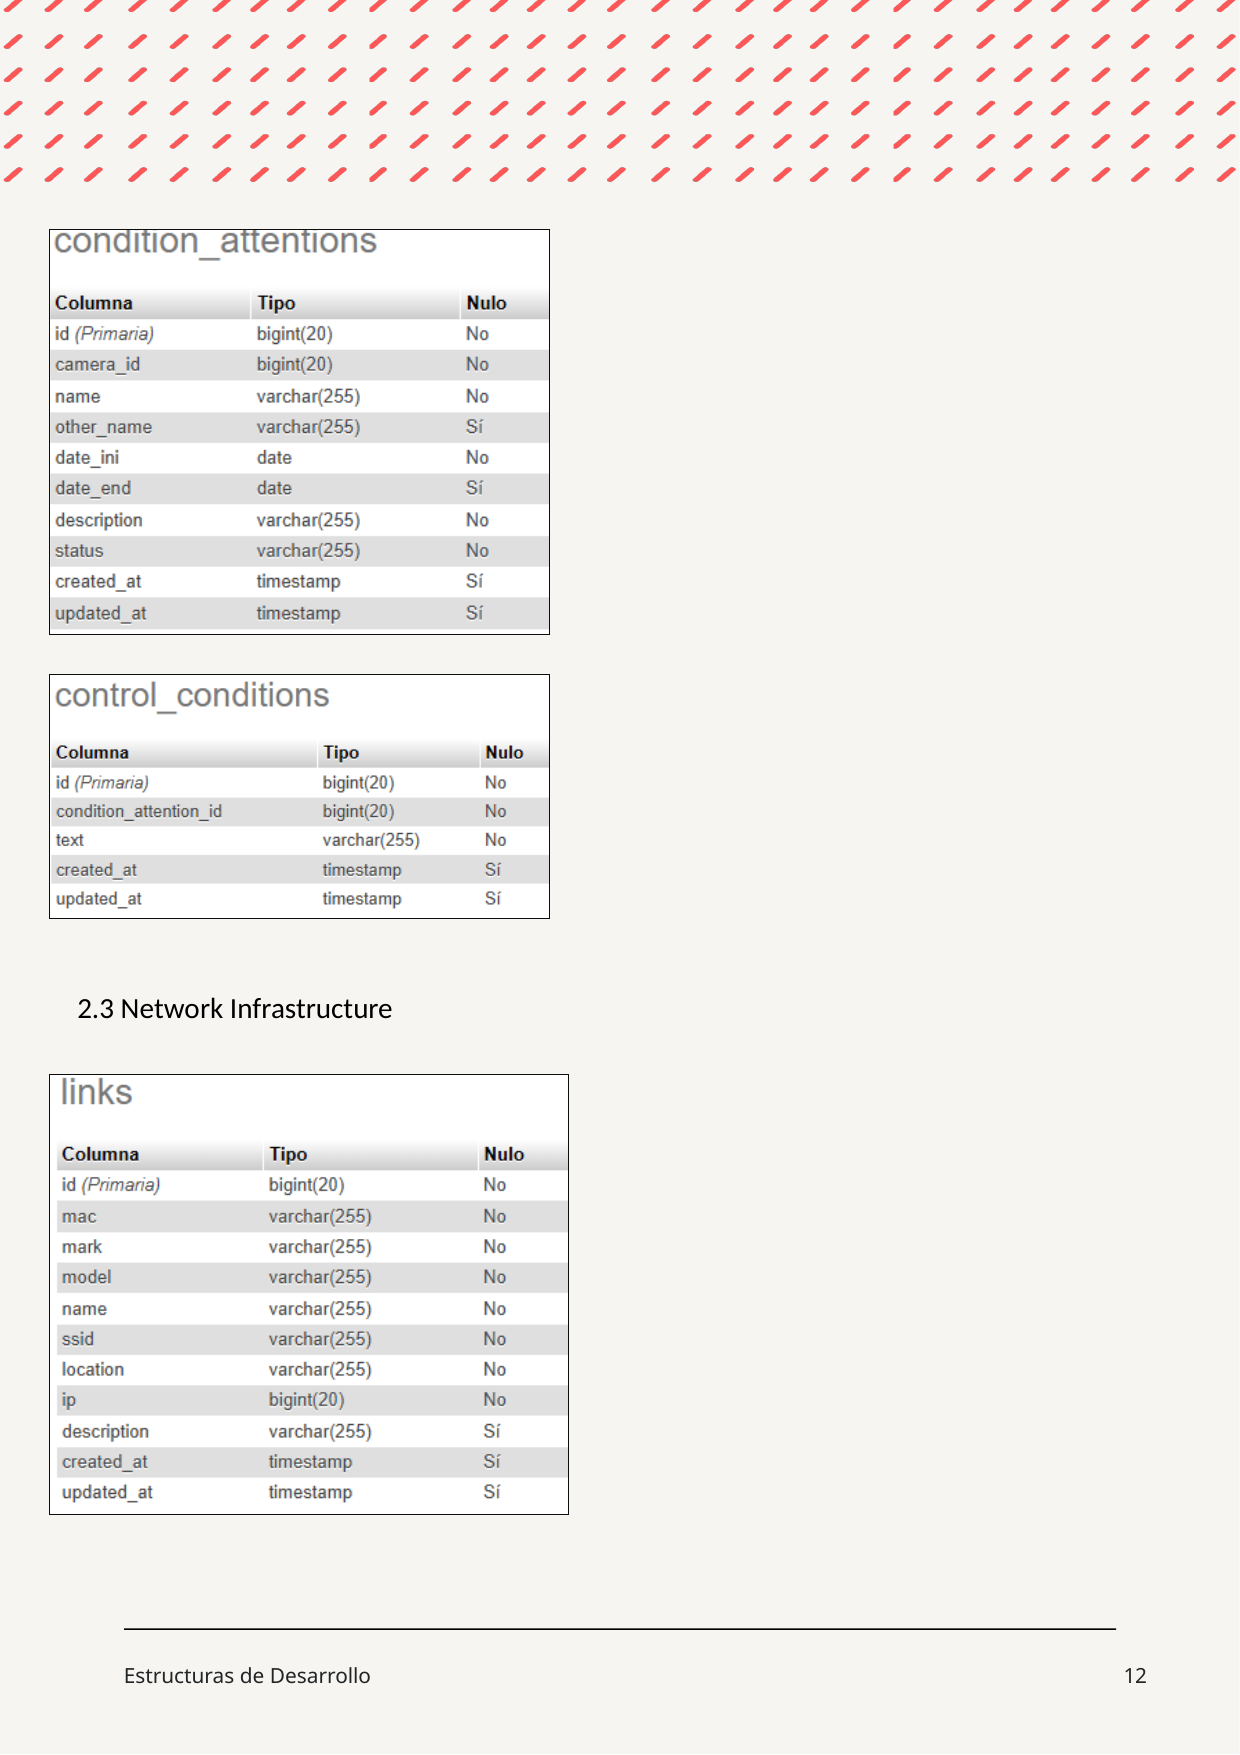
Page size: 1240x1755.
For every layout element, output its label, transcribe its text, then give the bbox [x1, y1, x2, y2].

text_box [0, 0, 347, 182]
picture [49, 229, 551, 635]
text_box [369, 0, 870, 182]
text_box Estructuras de Desarrollo [123, 1654, 410, 1688]
picture [49, 1073, 570, 1515]
picture [49, 674, 551, 919]
text_box [893, 0, 1240, 182]
text_box 12 [861, 1654, 1147, 1688]
text_box 2.3 Network Infrastructure [62, 982, 408, 1033]
